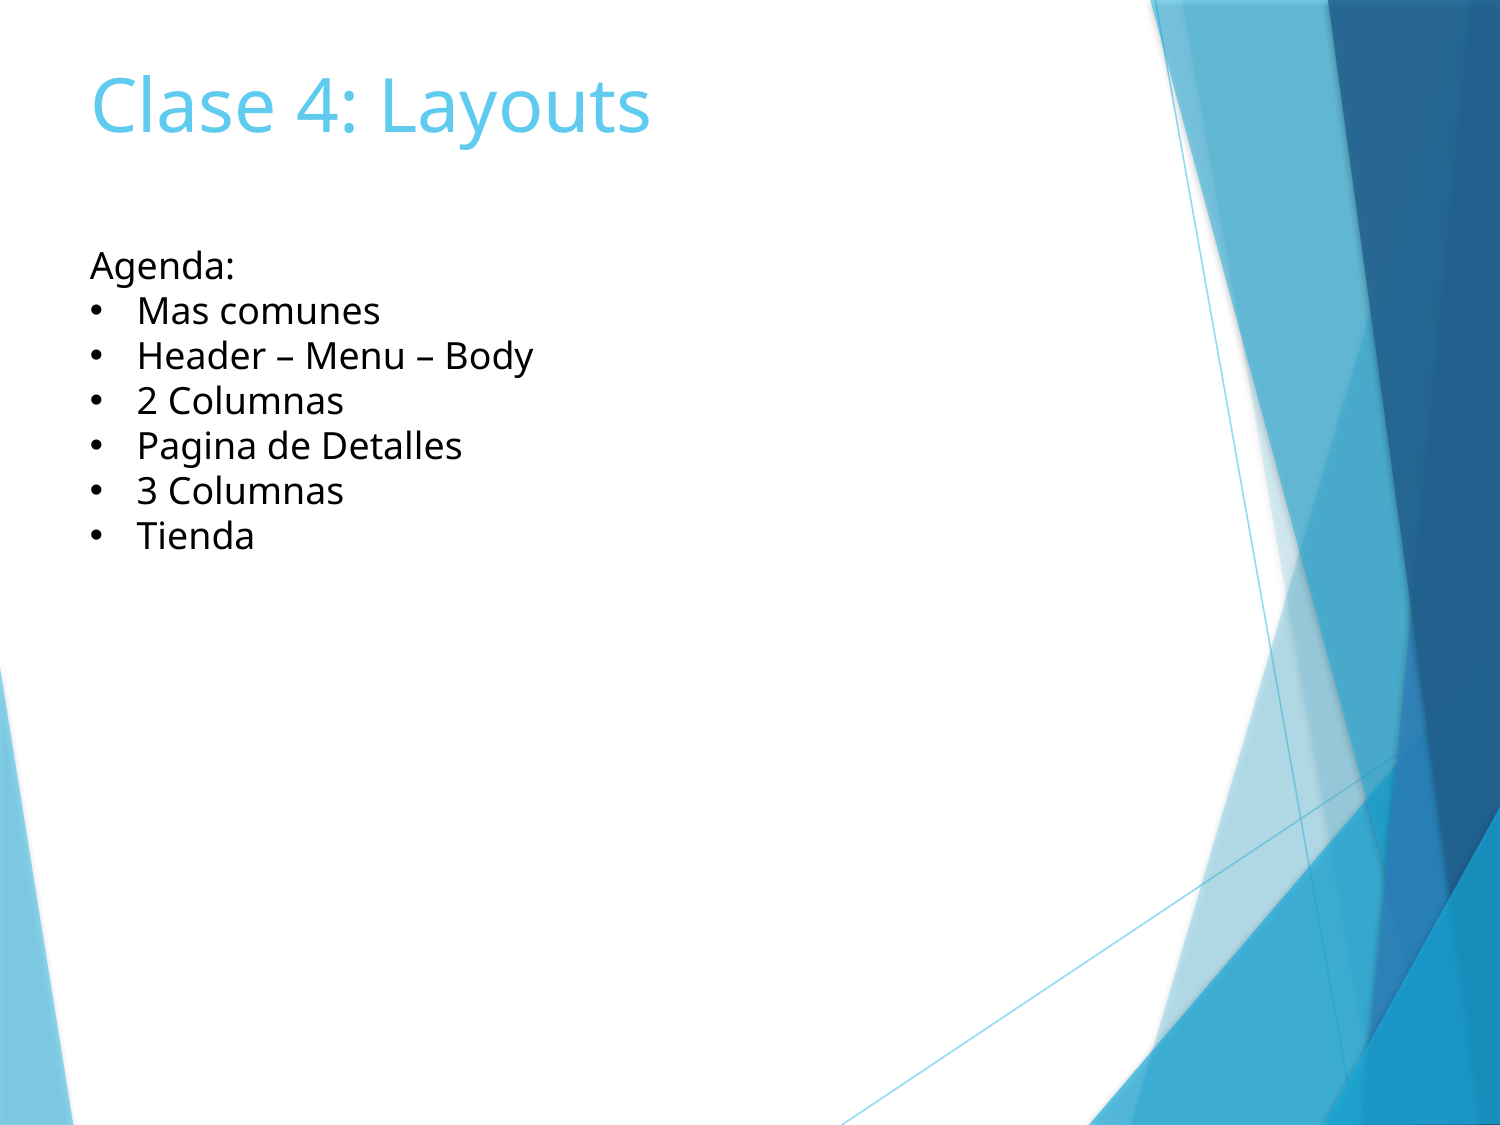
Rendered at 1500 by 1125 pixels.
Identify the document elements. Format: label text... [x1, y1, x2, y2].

title Clase 4: Layouts [75, 50, 1425, 238]
text_box Agenda: Mas comunes Header – Menu – Body 2 Columnas Pagina de Detalles 3 Columnas Tienda [74, 235, 1413, 565]
